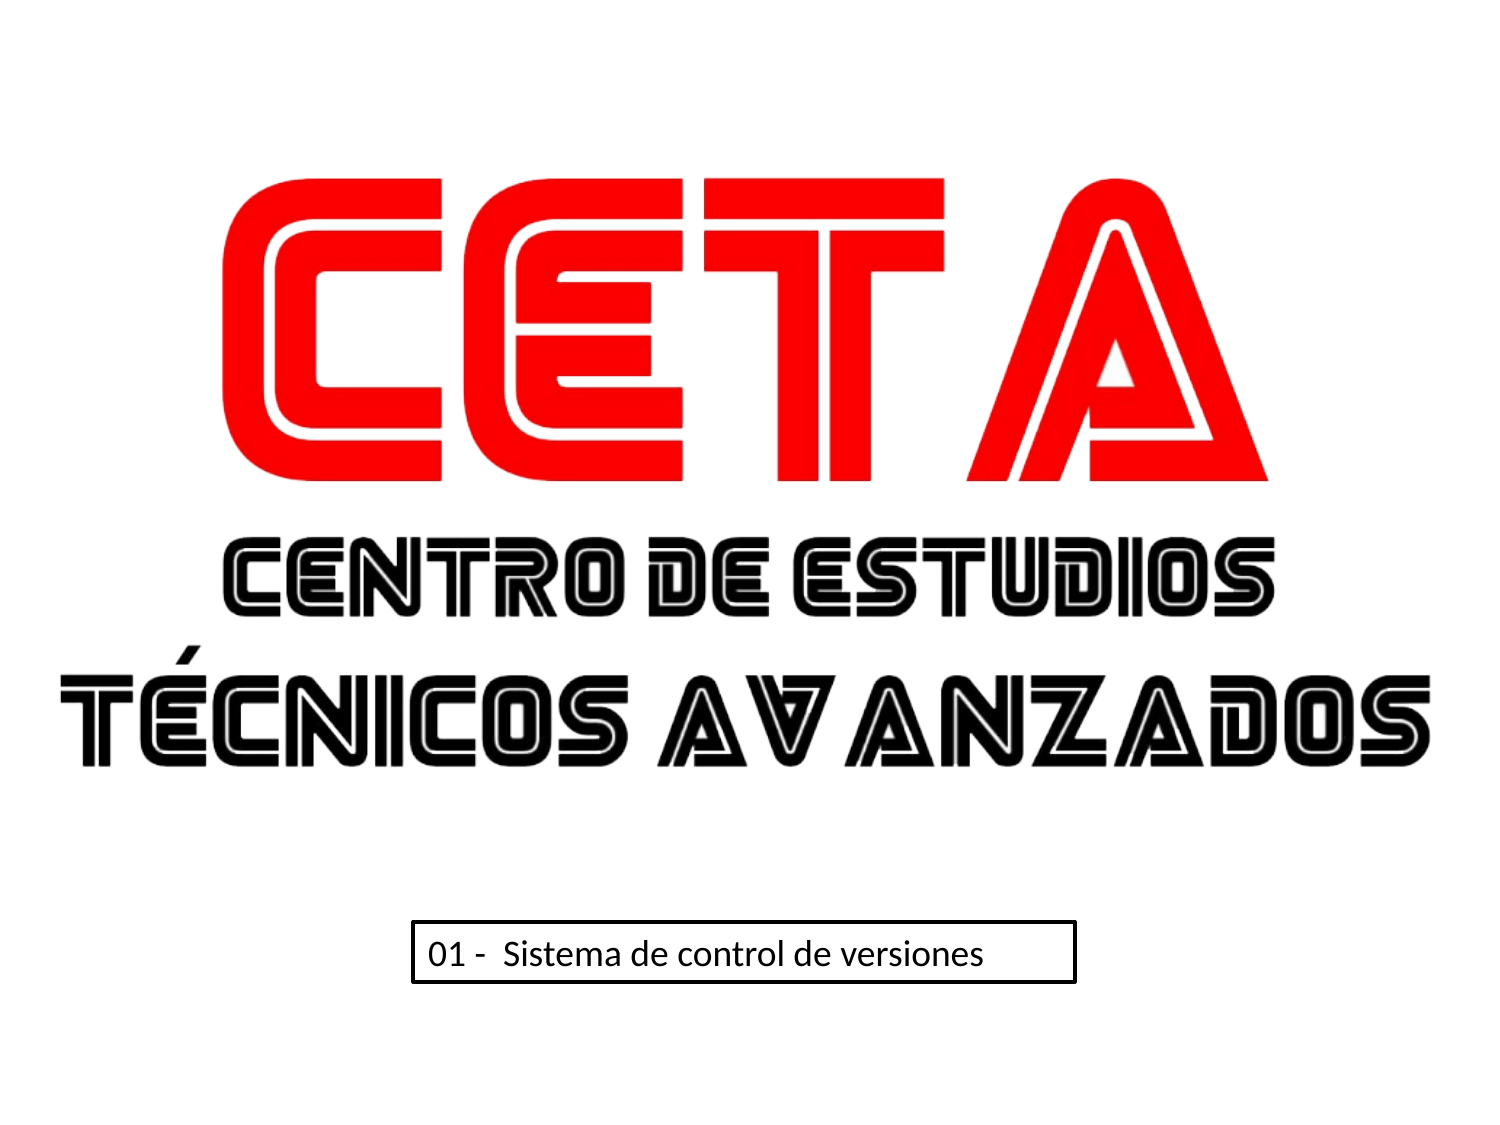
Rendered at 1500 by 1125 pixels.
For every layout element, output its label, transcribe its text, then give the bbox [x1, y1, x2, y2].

picture [0, 77, 1495, 853]
text_box 01 - Sistema de control de versiones [411, 920, 1077, 984]
